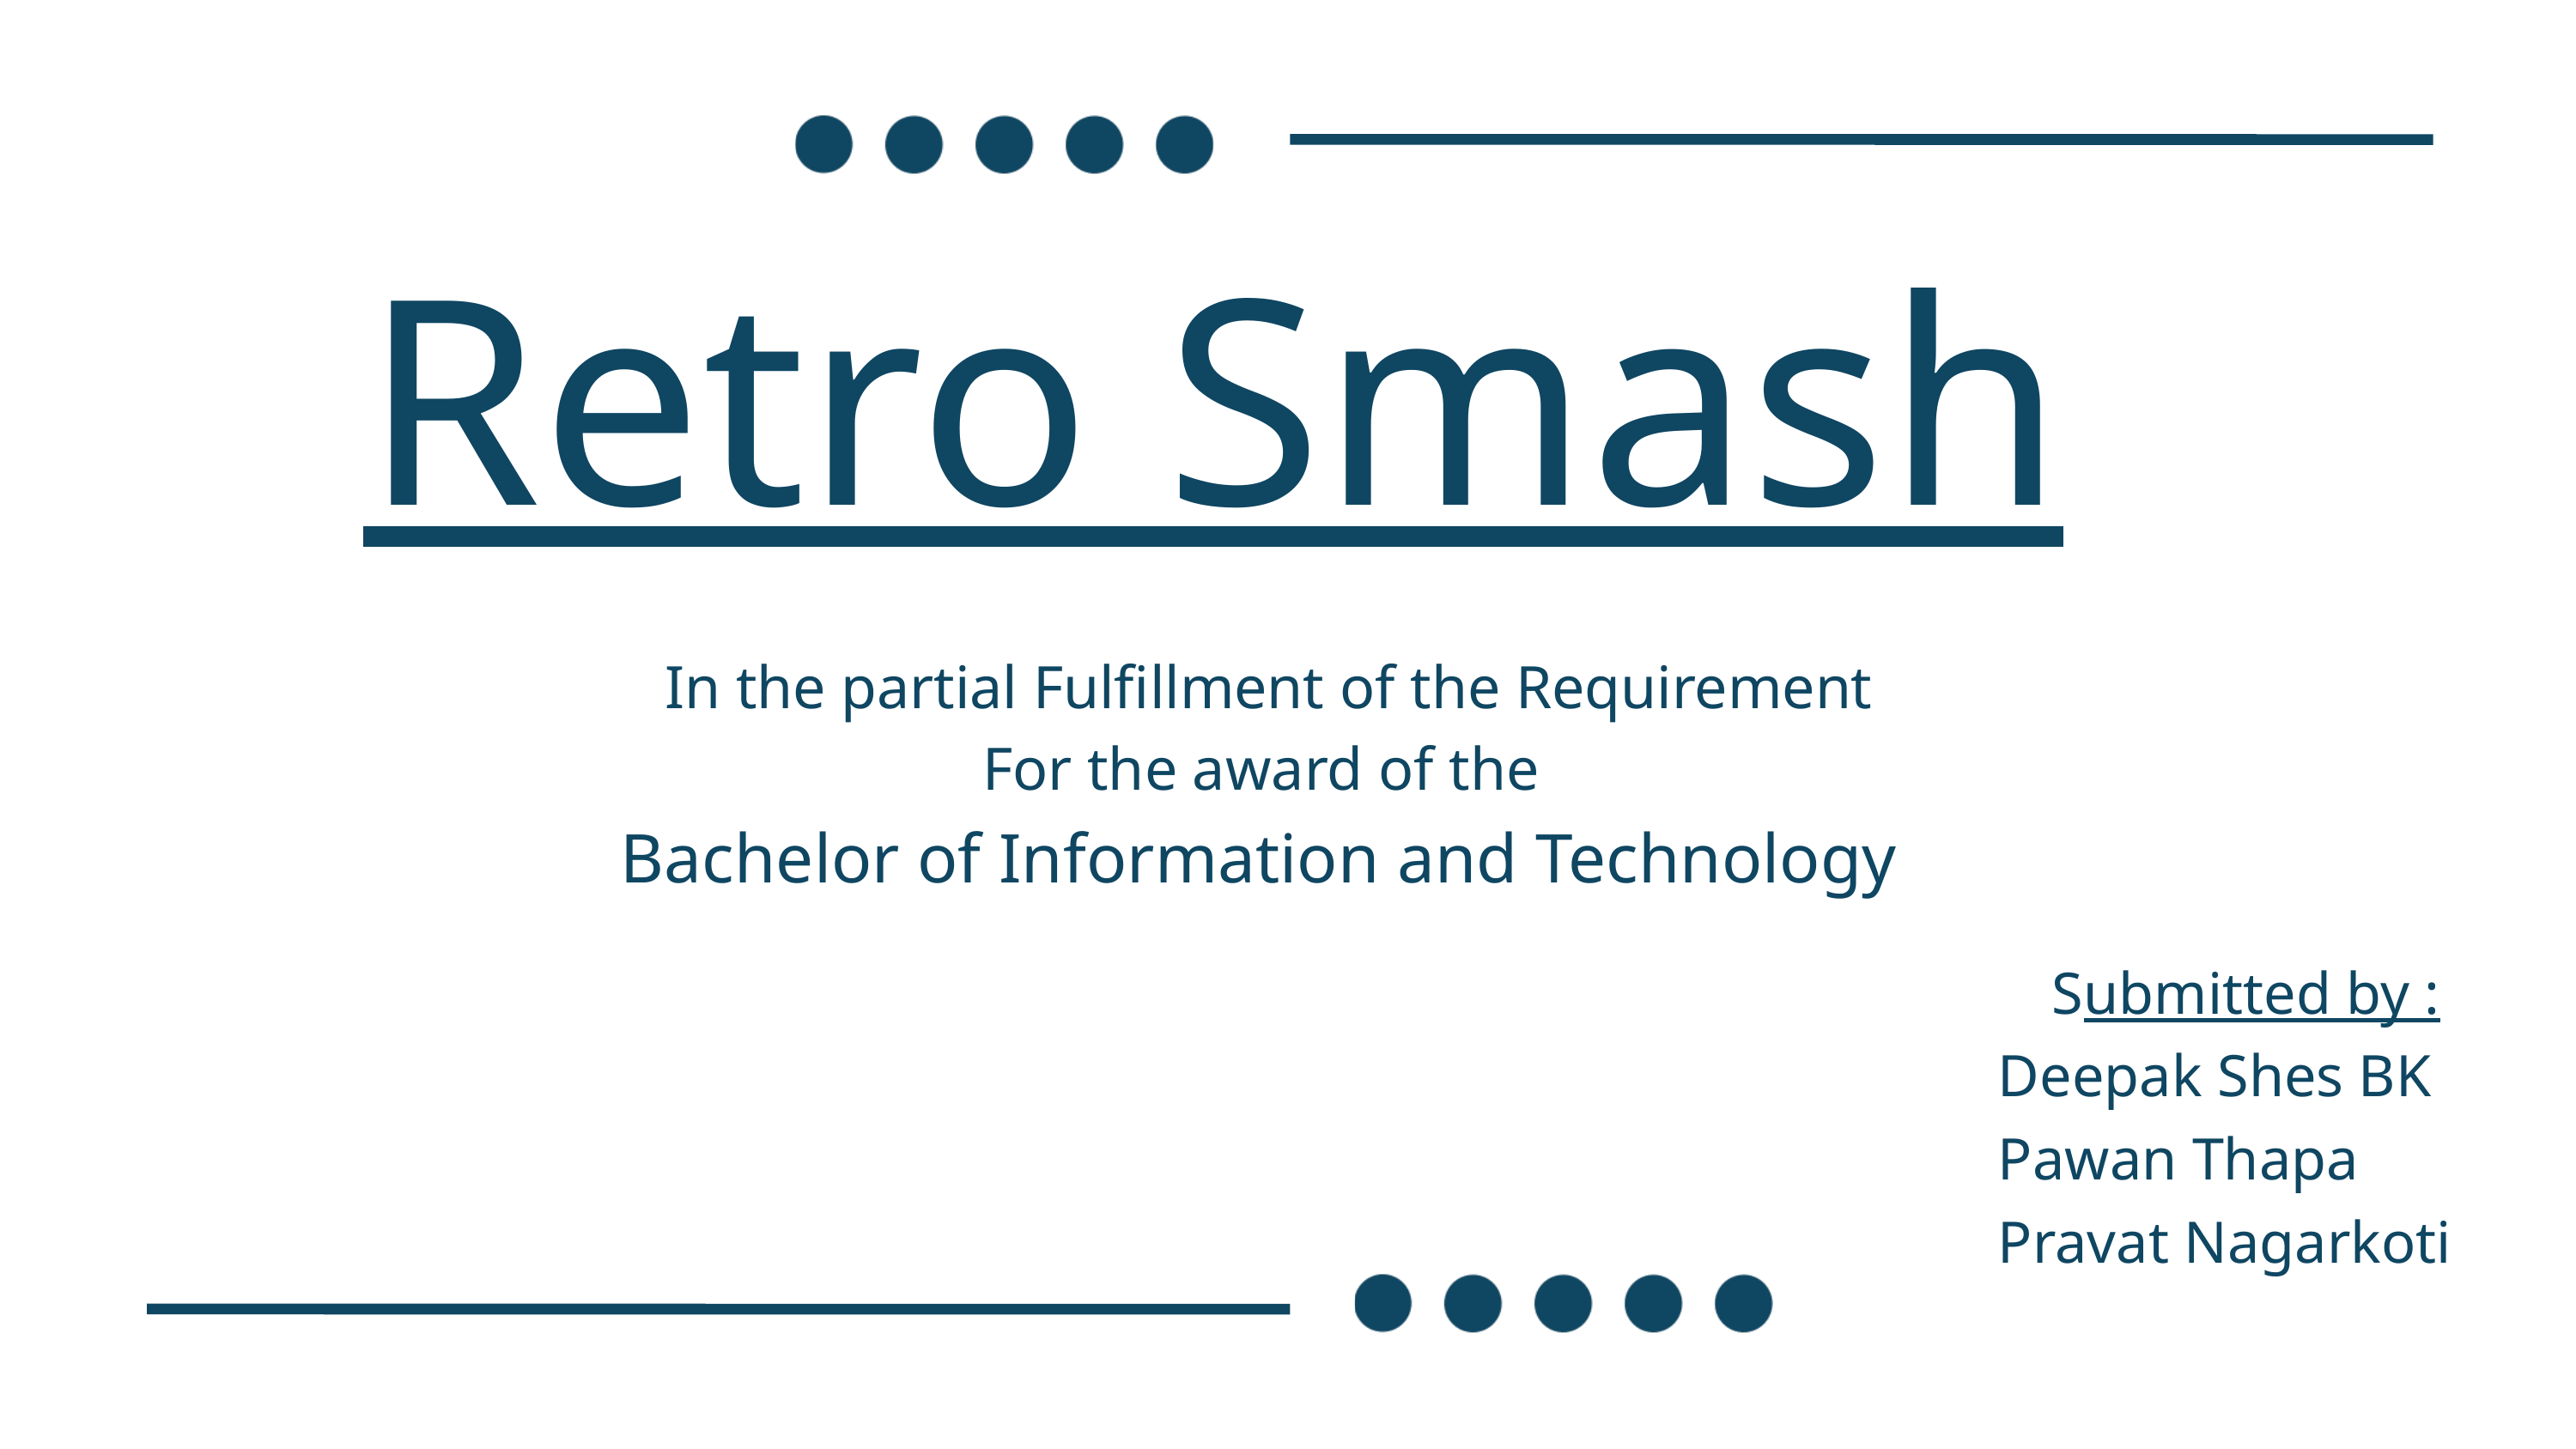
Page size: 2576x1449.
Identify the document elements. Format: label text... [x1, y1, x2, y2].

text_box Submitted by : Deepak Shes BK Pawan Thapa Pravat Nagarkoti [1997, 947, 2494, 1275]
text_box In the partial Fulfillment of the Requirement For the award of the Bachelor of Information and Technology [333, 638, 2203, 896]
text_box [1354, 1272, 1773, 1335]
text_box Retro Smash [70, 161, 2357, 562]
text_box [795, 113, 1214, 176]
